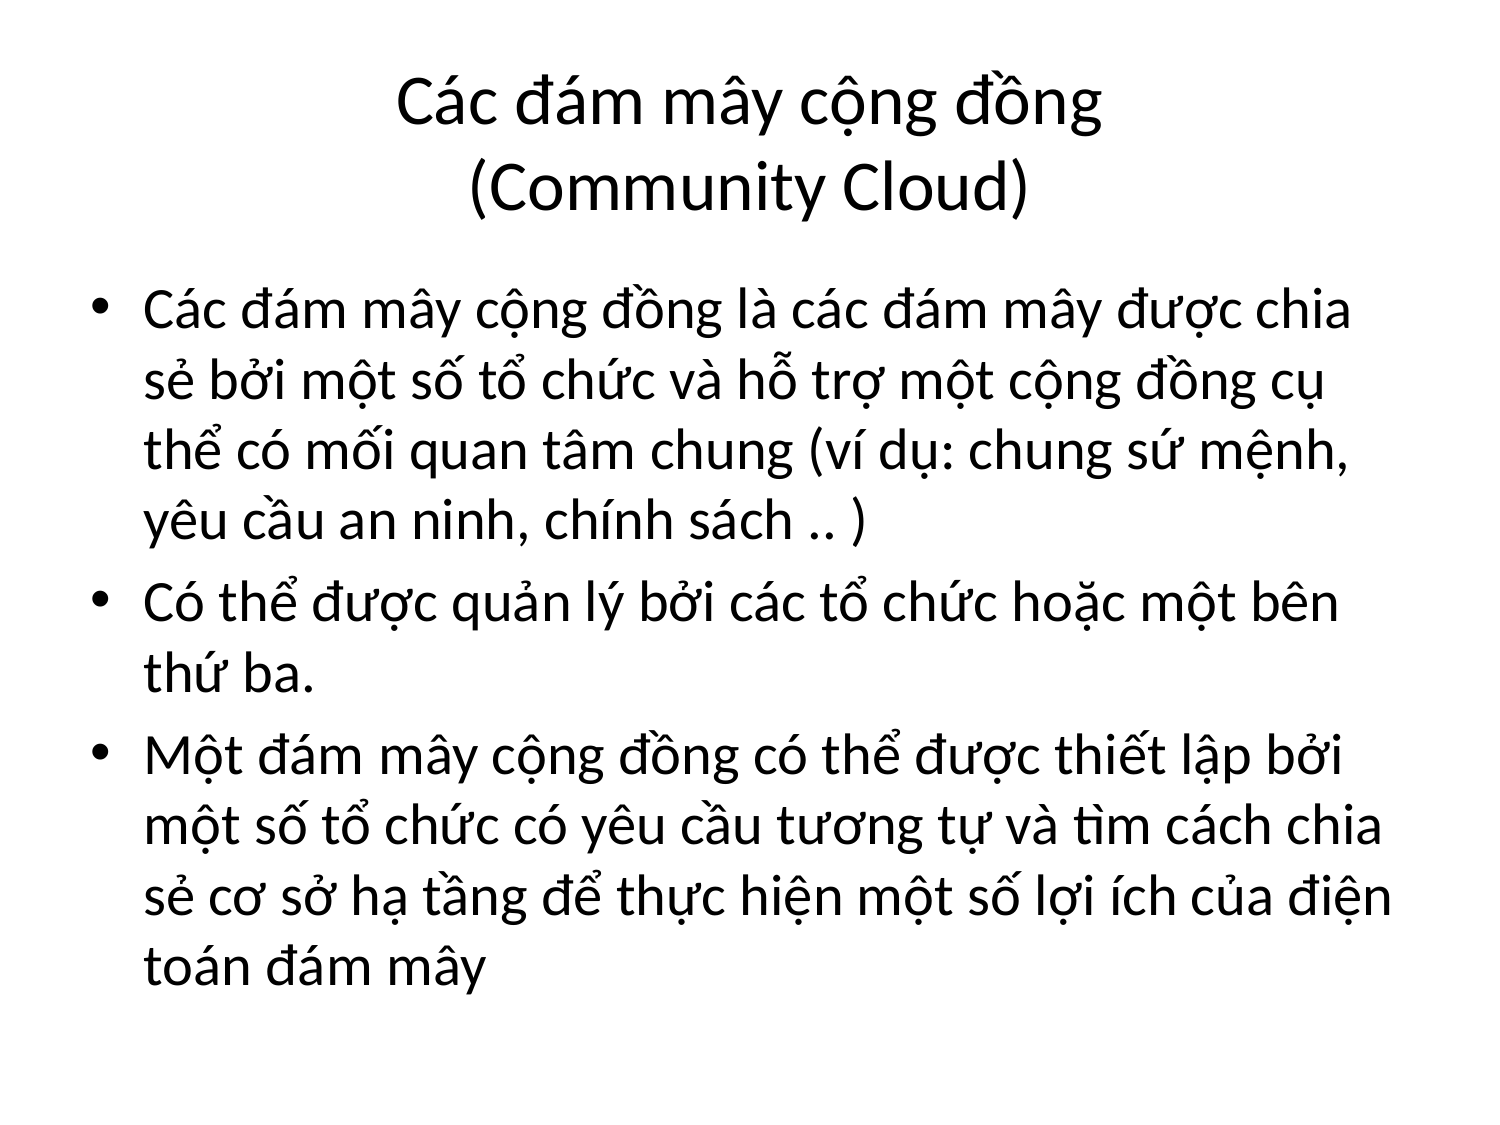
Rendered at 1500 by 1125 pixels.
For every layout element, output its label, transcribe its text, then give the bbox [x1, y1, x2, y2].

title Các đám mây cộng đồng (Community Cloud) [75, 45, 1425, 233]
list Các đám mây cộng đồng là các đám mây được chia sẻ bởi một số tổ chức và hỗ trợ một cộng đồng cụ thể có mối quan tâm chung (ví dụ: chung sứ mệnh, yêu cầu an ninh, chính sách .. ) Có thể được quản lý bởi các tổ chức hoặc một bên thứ ba. Một đám mây cộng đồng có thể được thiết lập bởi một số tổ chức có yêu cầu tương tự và tìm cách chia sẻ cơ sở hạ tầng để thực hiện một số lợi ích của điện toán đám mây [75, 262, 1425, 1005]
